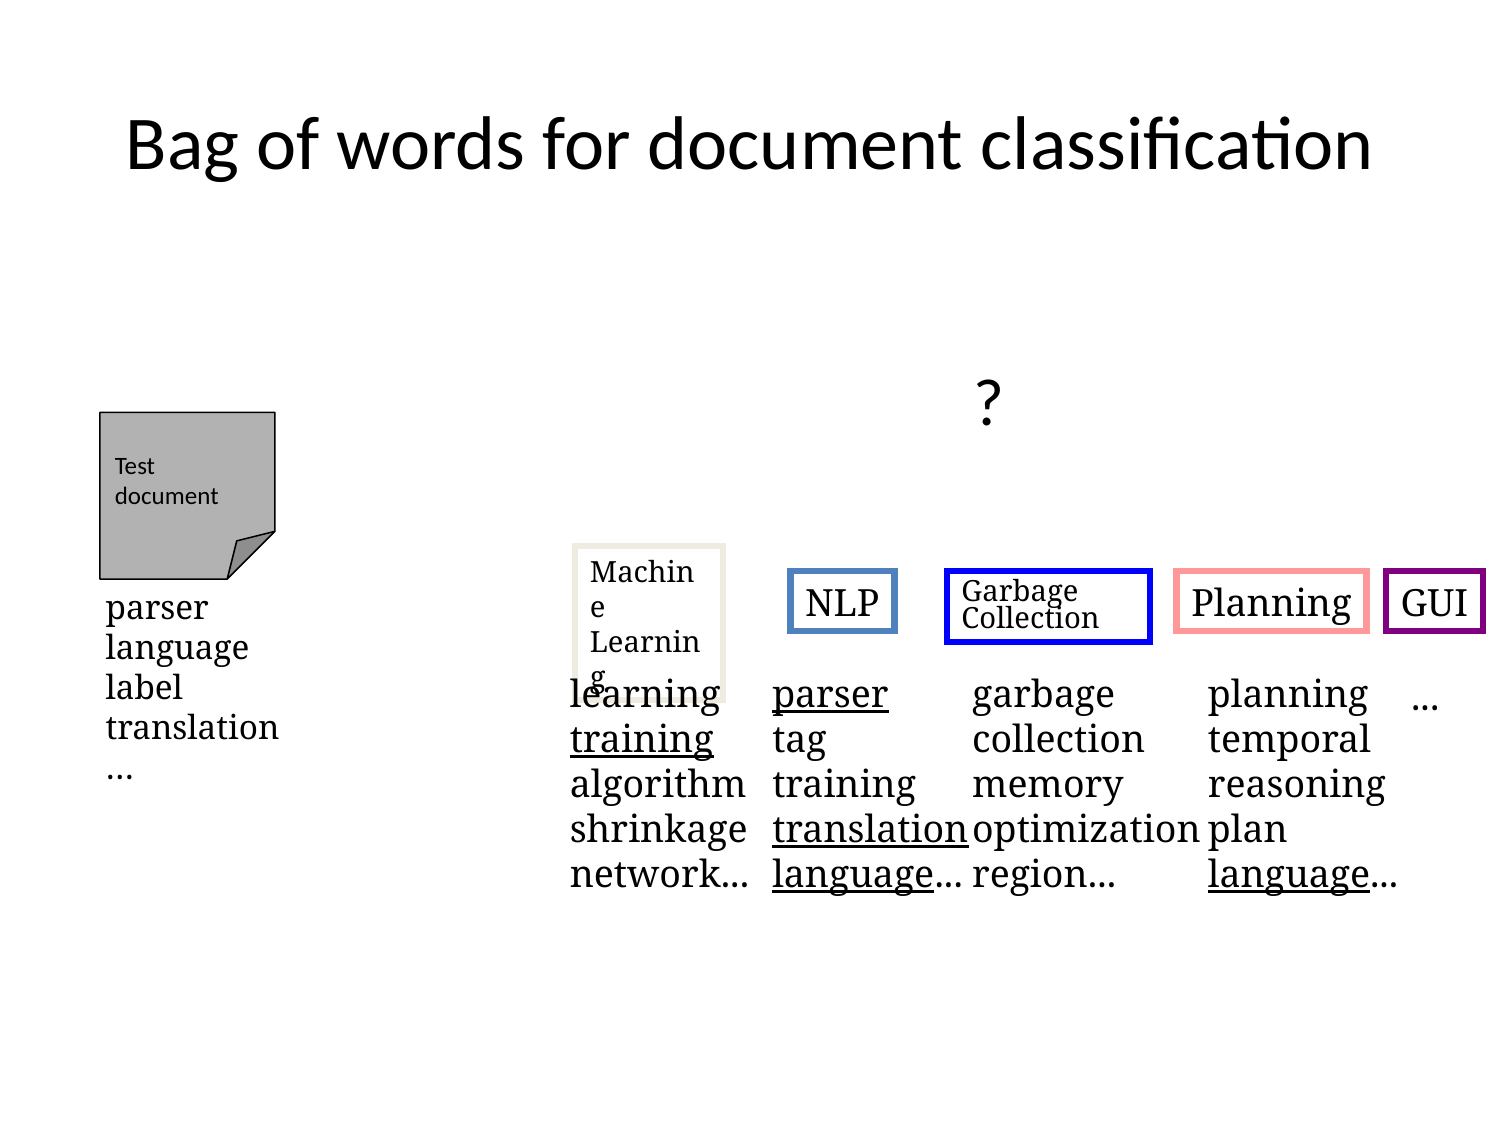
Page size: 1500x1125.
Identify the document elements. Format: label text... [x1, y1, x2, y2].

text_box Machine Learning [575, 545, 723, 662]
text_box parser tag training translation language... [765, 662, 957, 903]
text_box NLP [790, 571, 895, 632]
text_box ? [958, 351, 1020, 447]
text_box garbage collection memory optimization region... [957, 662, 1216, 903]
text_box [99, 412, 286, 797]
text_box Garbage Collection [946, 571, 1150, 642]
text_box planning temporal reasoning plan language... [1193, 662, 1414, 902]
text_box Planning [1176, 571, 1367, 632]
text_box ... [1414, 665, 1455, 726]
text_box GUI [1385, 571, 1483, 632]
text_box learning training algorithm shrinkage network... [555, 662, 765, 903]
title Bag of words for document classification [75, 45, 1425, 233]
